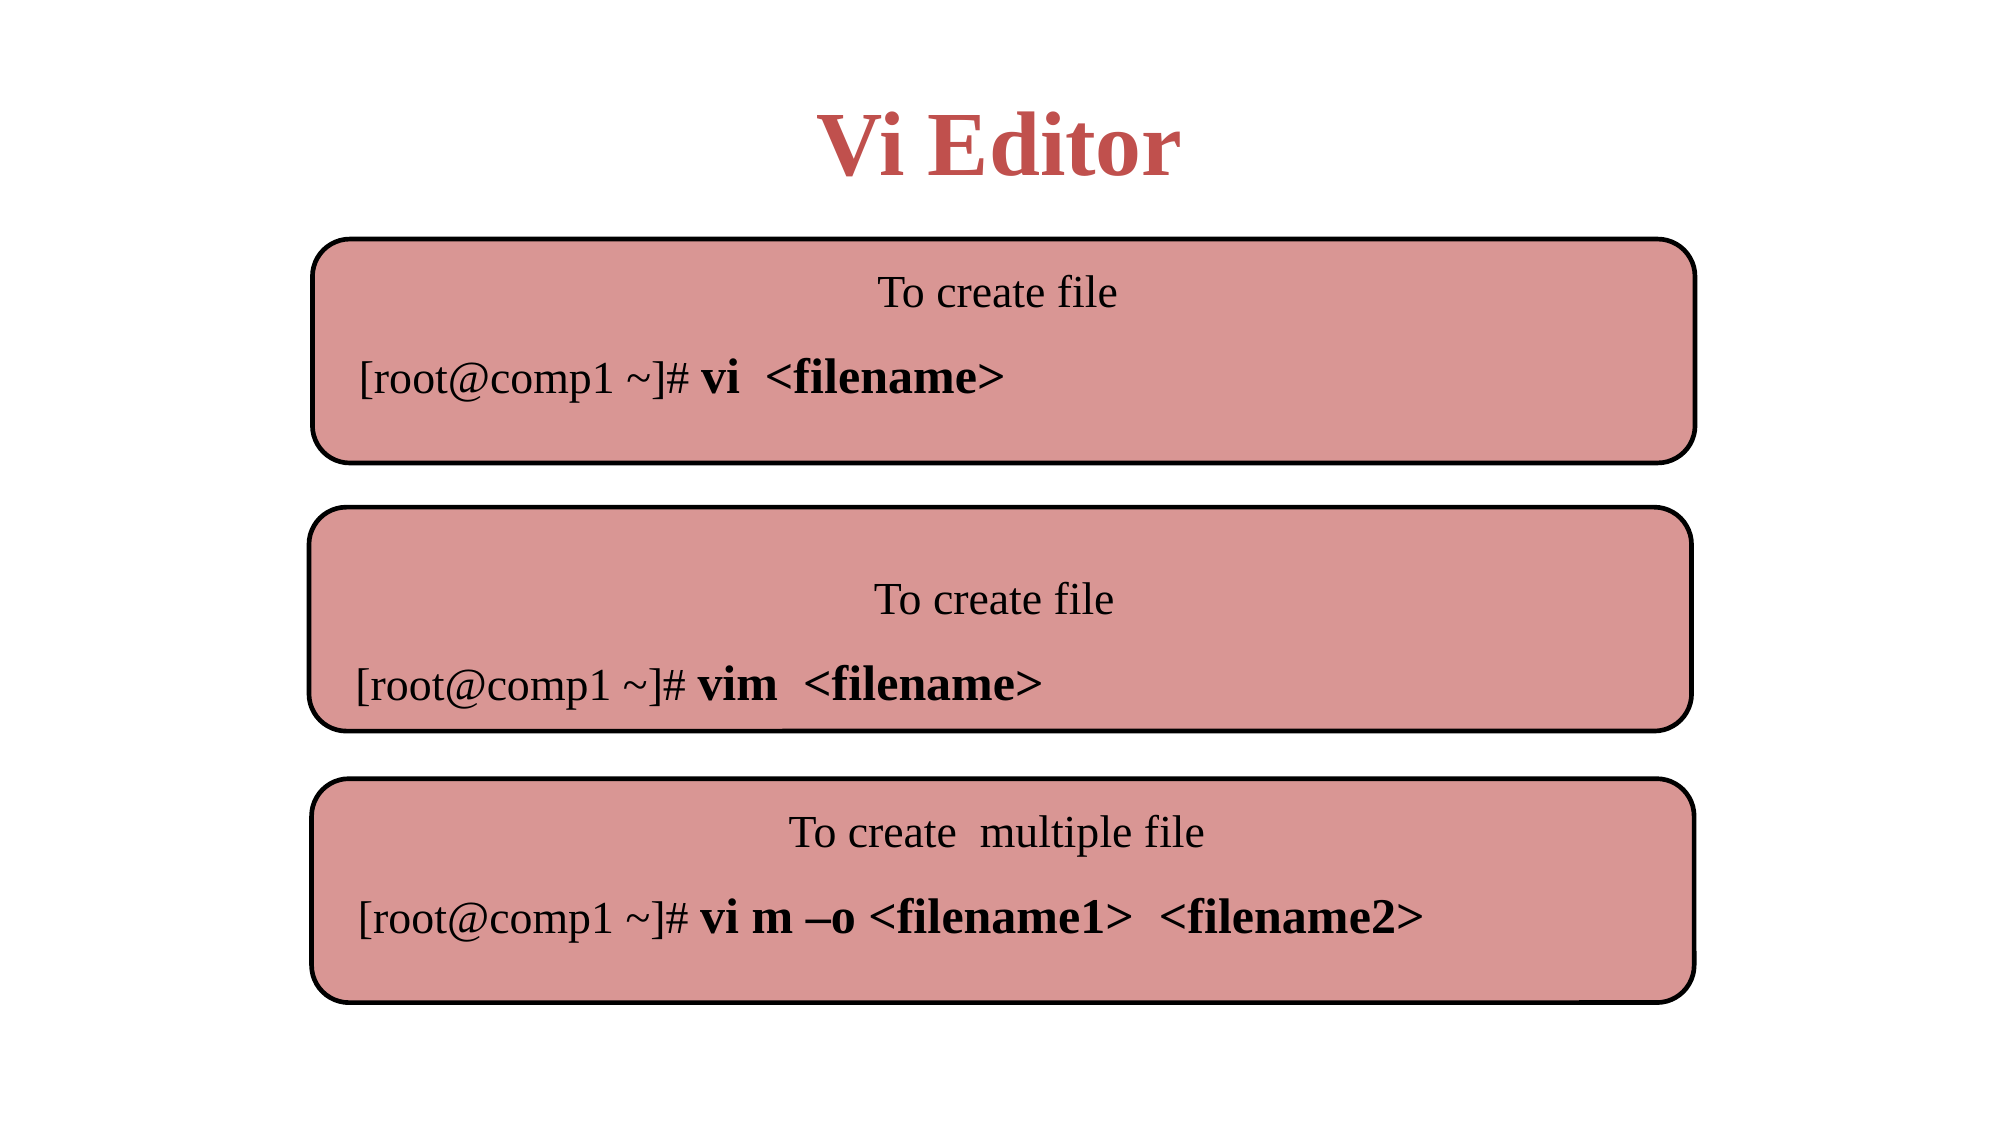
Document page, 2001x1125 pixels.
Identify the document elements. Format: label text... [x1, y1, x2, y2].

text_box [308, 506, 1692, 732]
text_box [312, 238, 1696, 464]
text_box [311, 778, 1695, 1003]
title Vi Editor [99, 45, 1900, 233]
